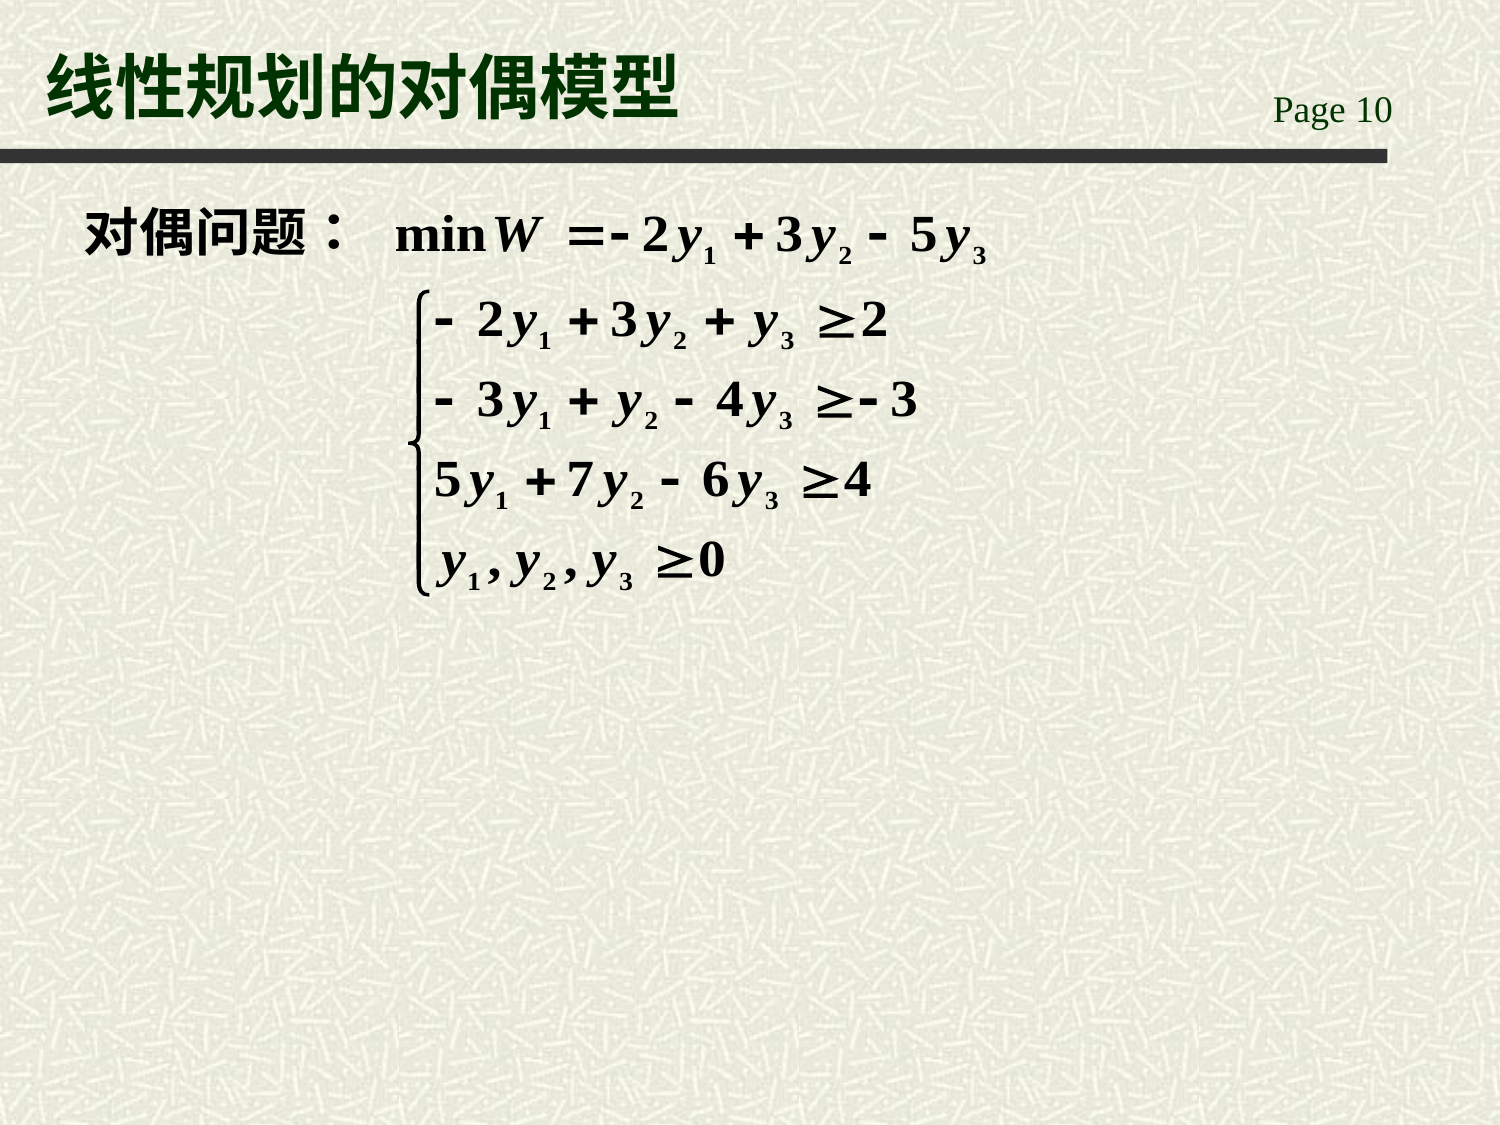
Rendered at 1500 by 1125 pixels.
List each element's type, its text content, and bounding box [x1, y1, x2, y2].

title 线性规划的对偶模型 [29, 19, 1235, 136]
picture [0, 0, 1500, 1125]
